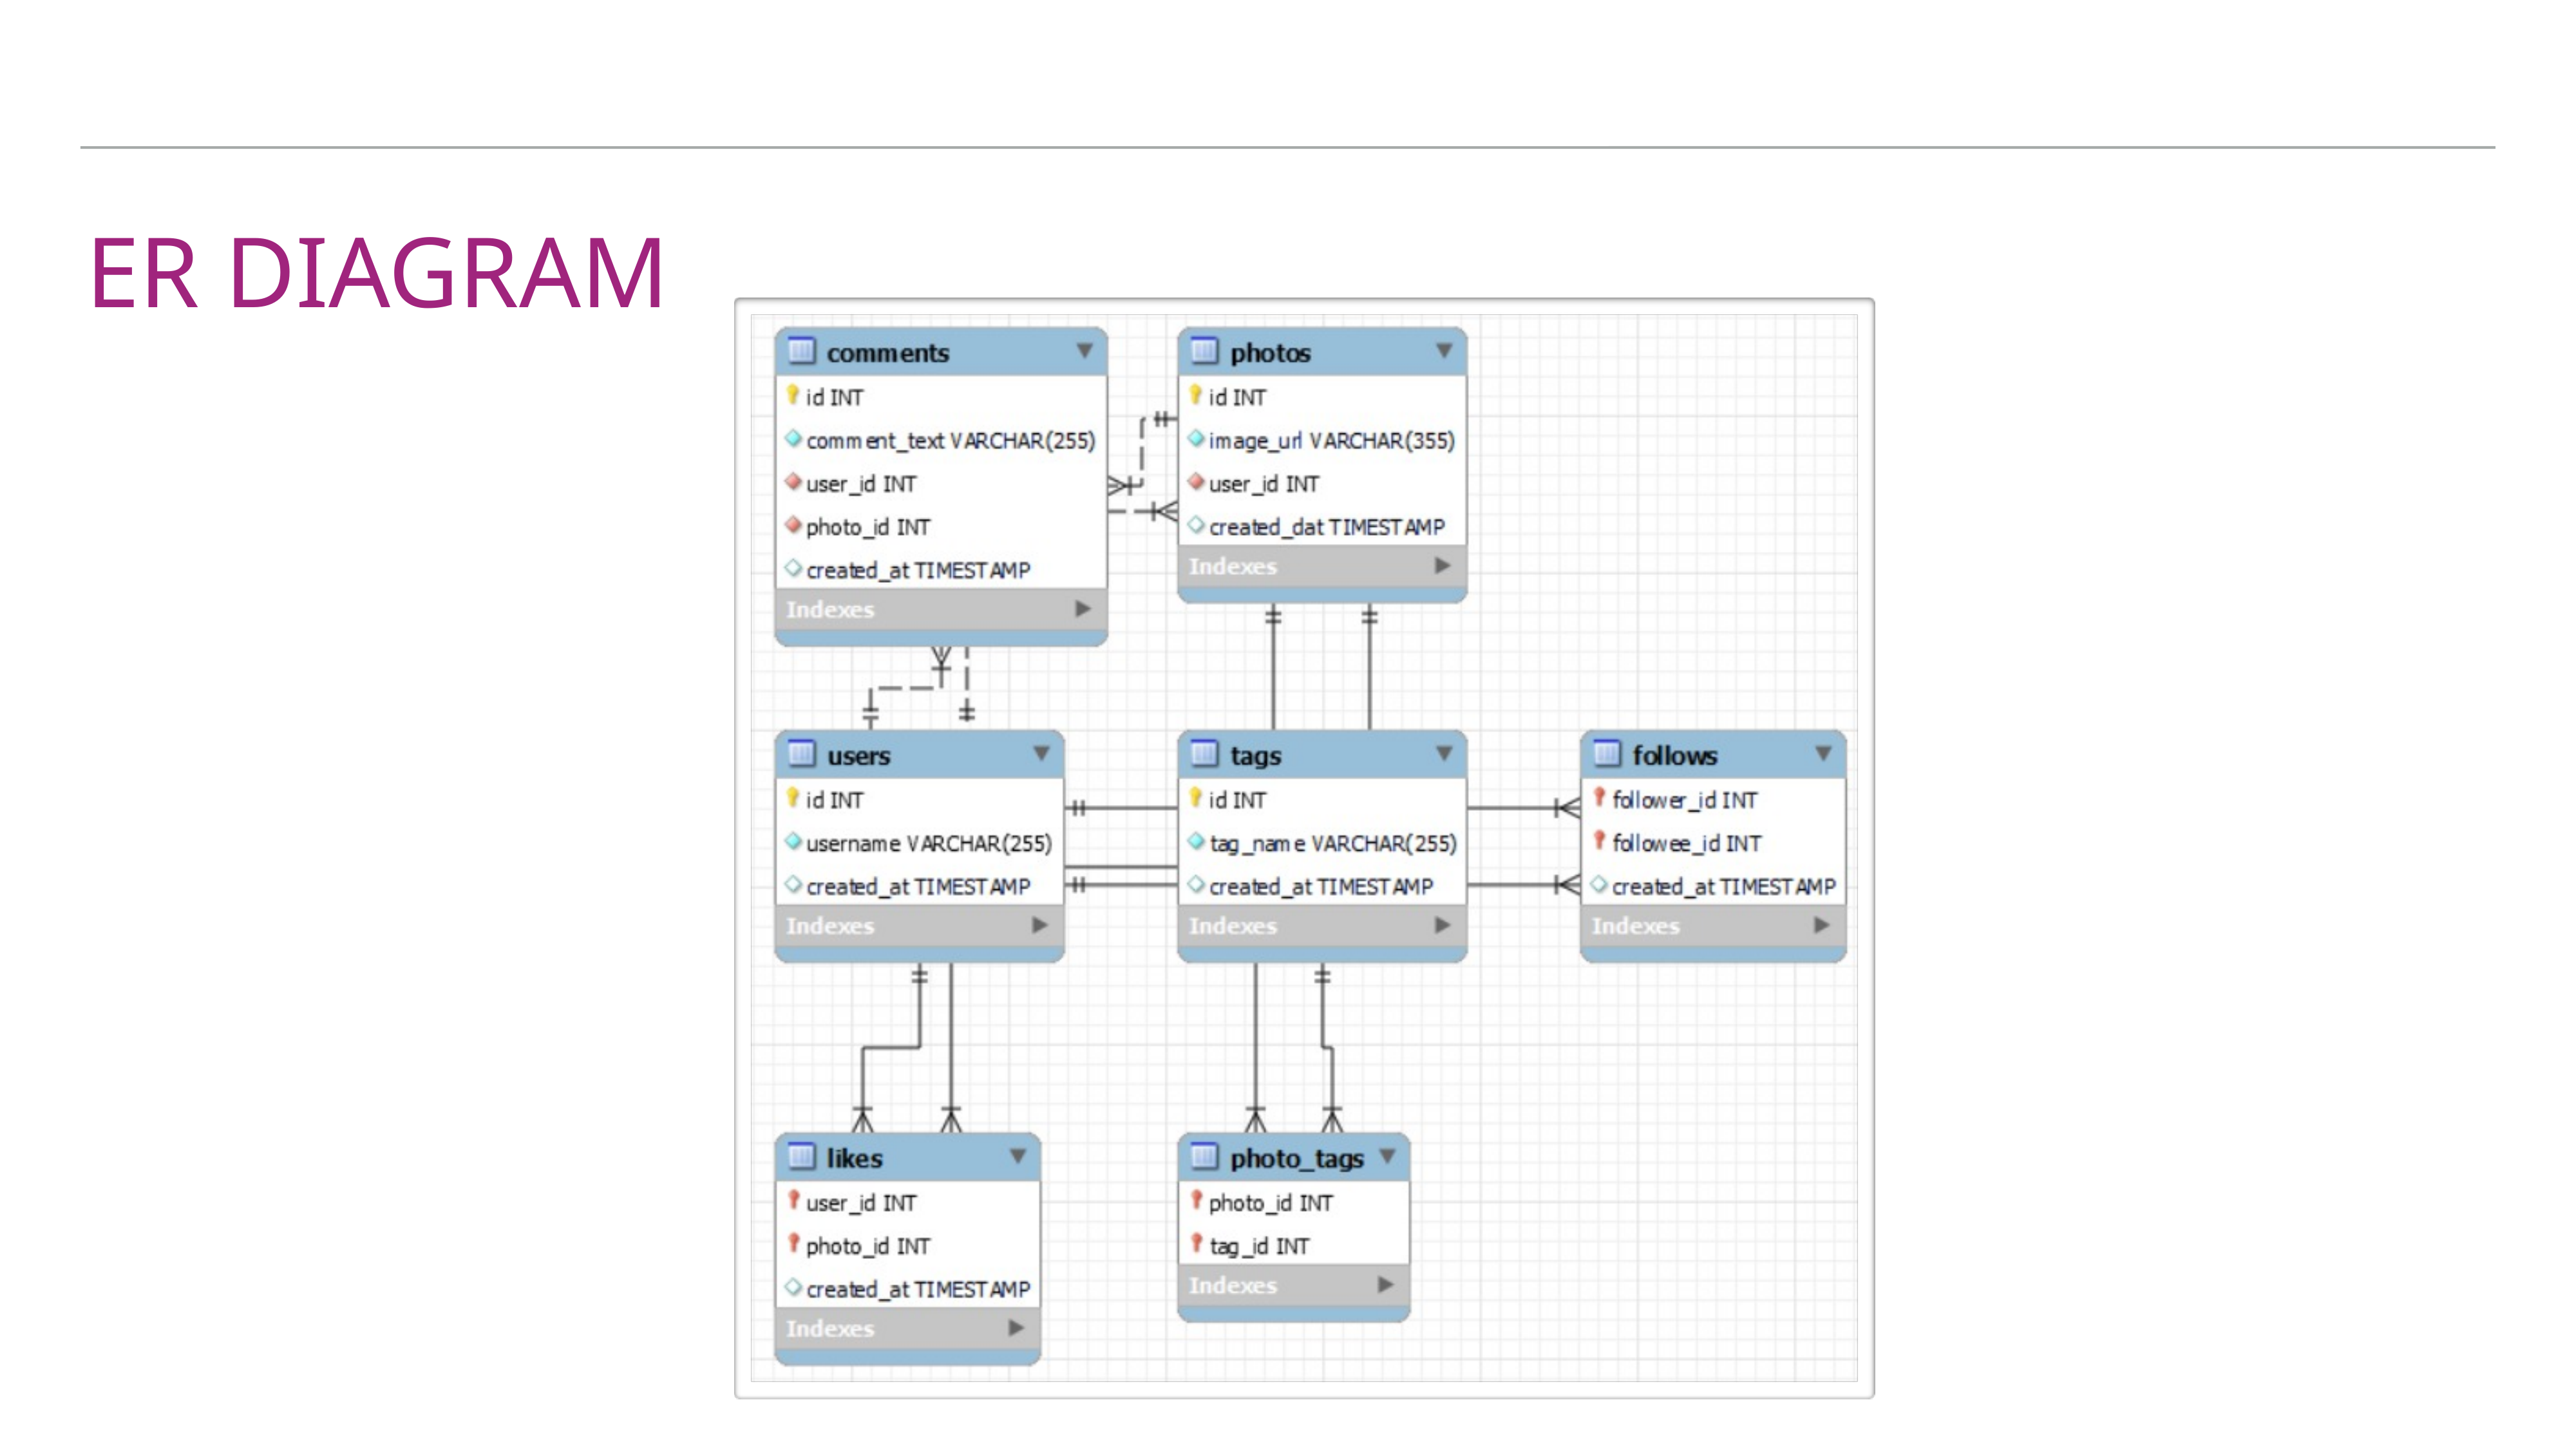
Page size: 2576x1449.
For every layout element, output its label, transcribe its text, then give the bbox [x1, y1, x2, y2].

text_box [734, 298, 1877, 1399]
title ER DIagram [80, 227, 2496, 336]
